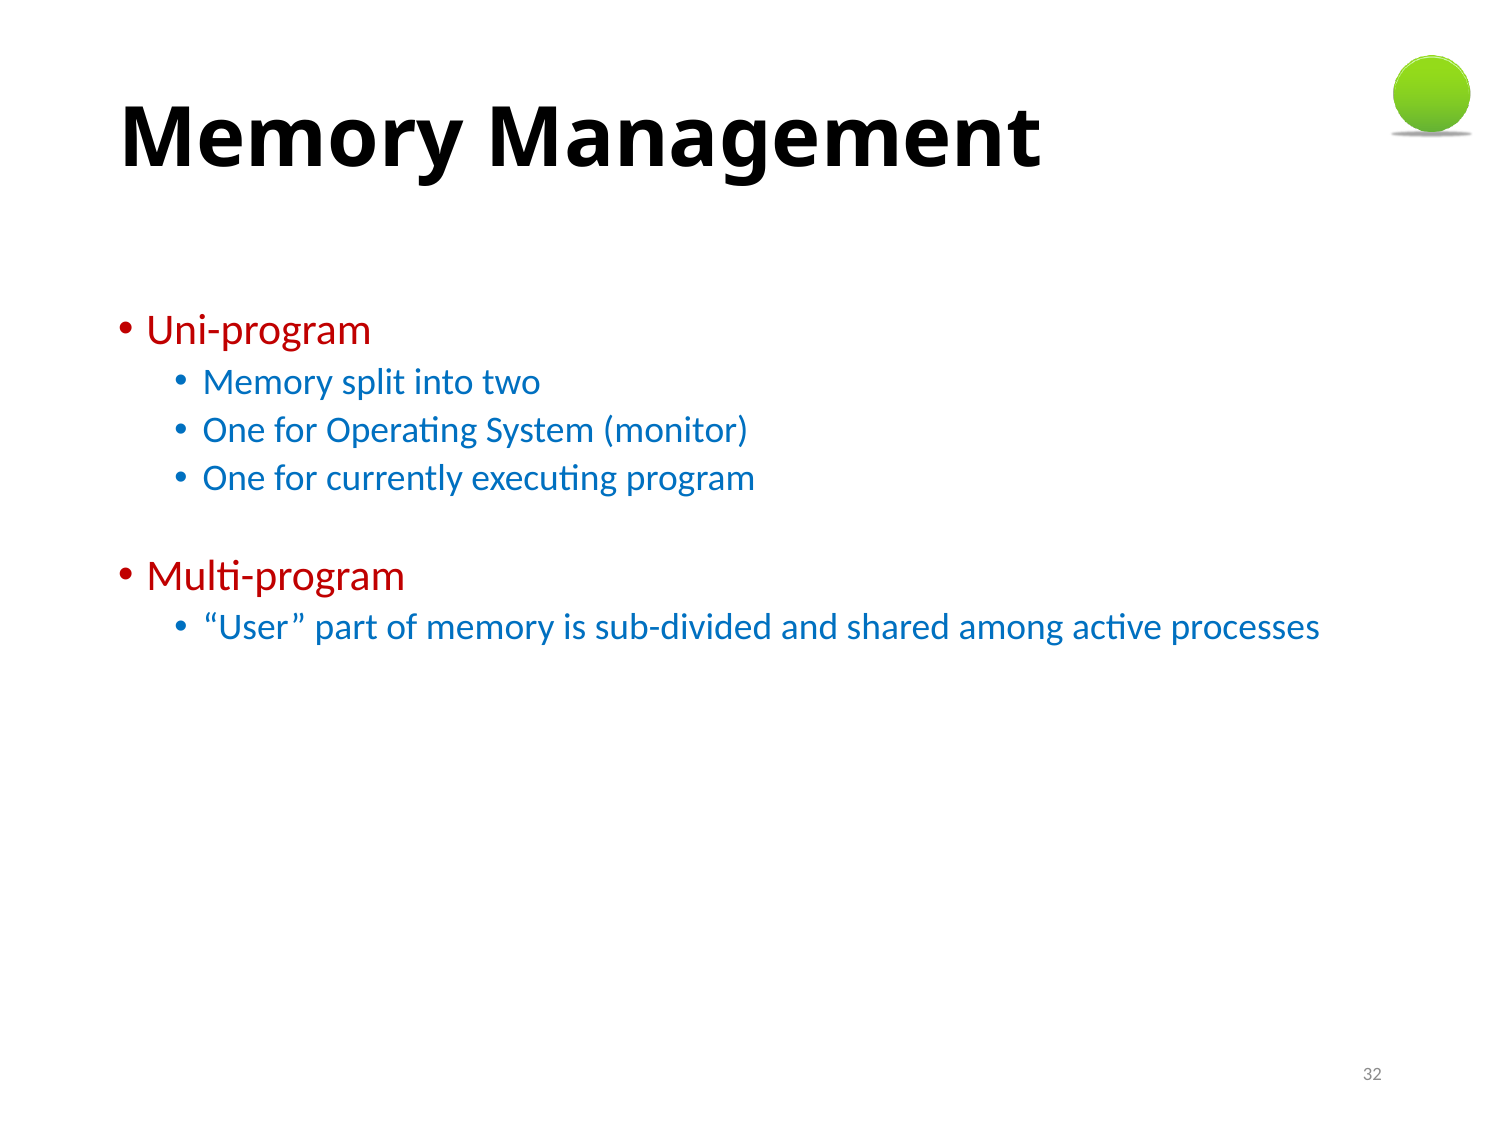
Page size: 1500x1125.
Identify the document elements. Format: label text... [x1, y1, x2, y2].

slide_number 32 [1059, 1042, 1397, 1103]
title Memory Management [103, 59, 1397, 220]
picture [1389, 54, 1473, 138]
list Uni-program Memory split into two One for Operating System (monitor) One for currently executing program Multi-program “User” part of memory is sub-divided and shared among active processes [103, 299, 1397, 1014]
